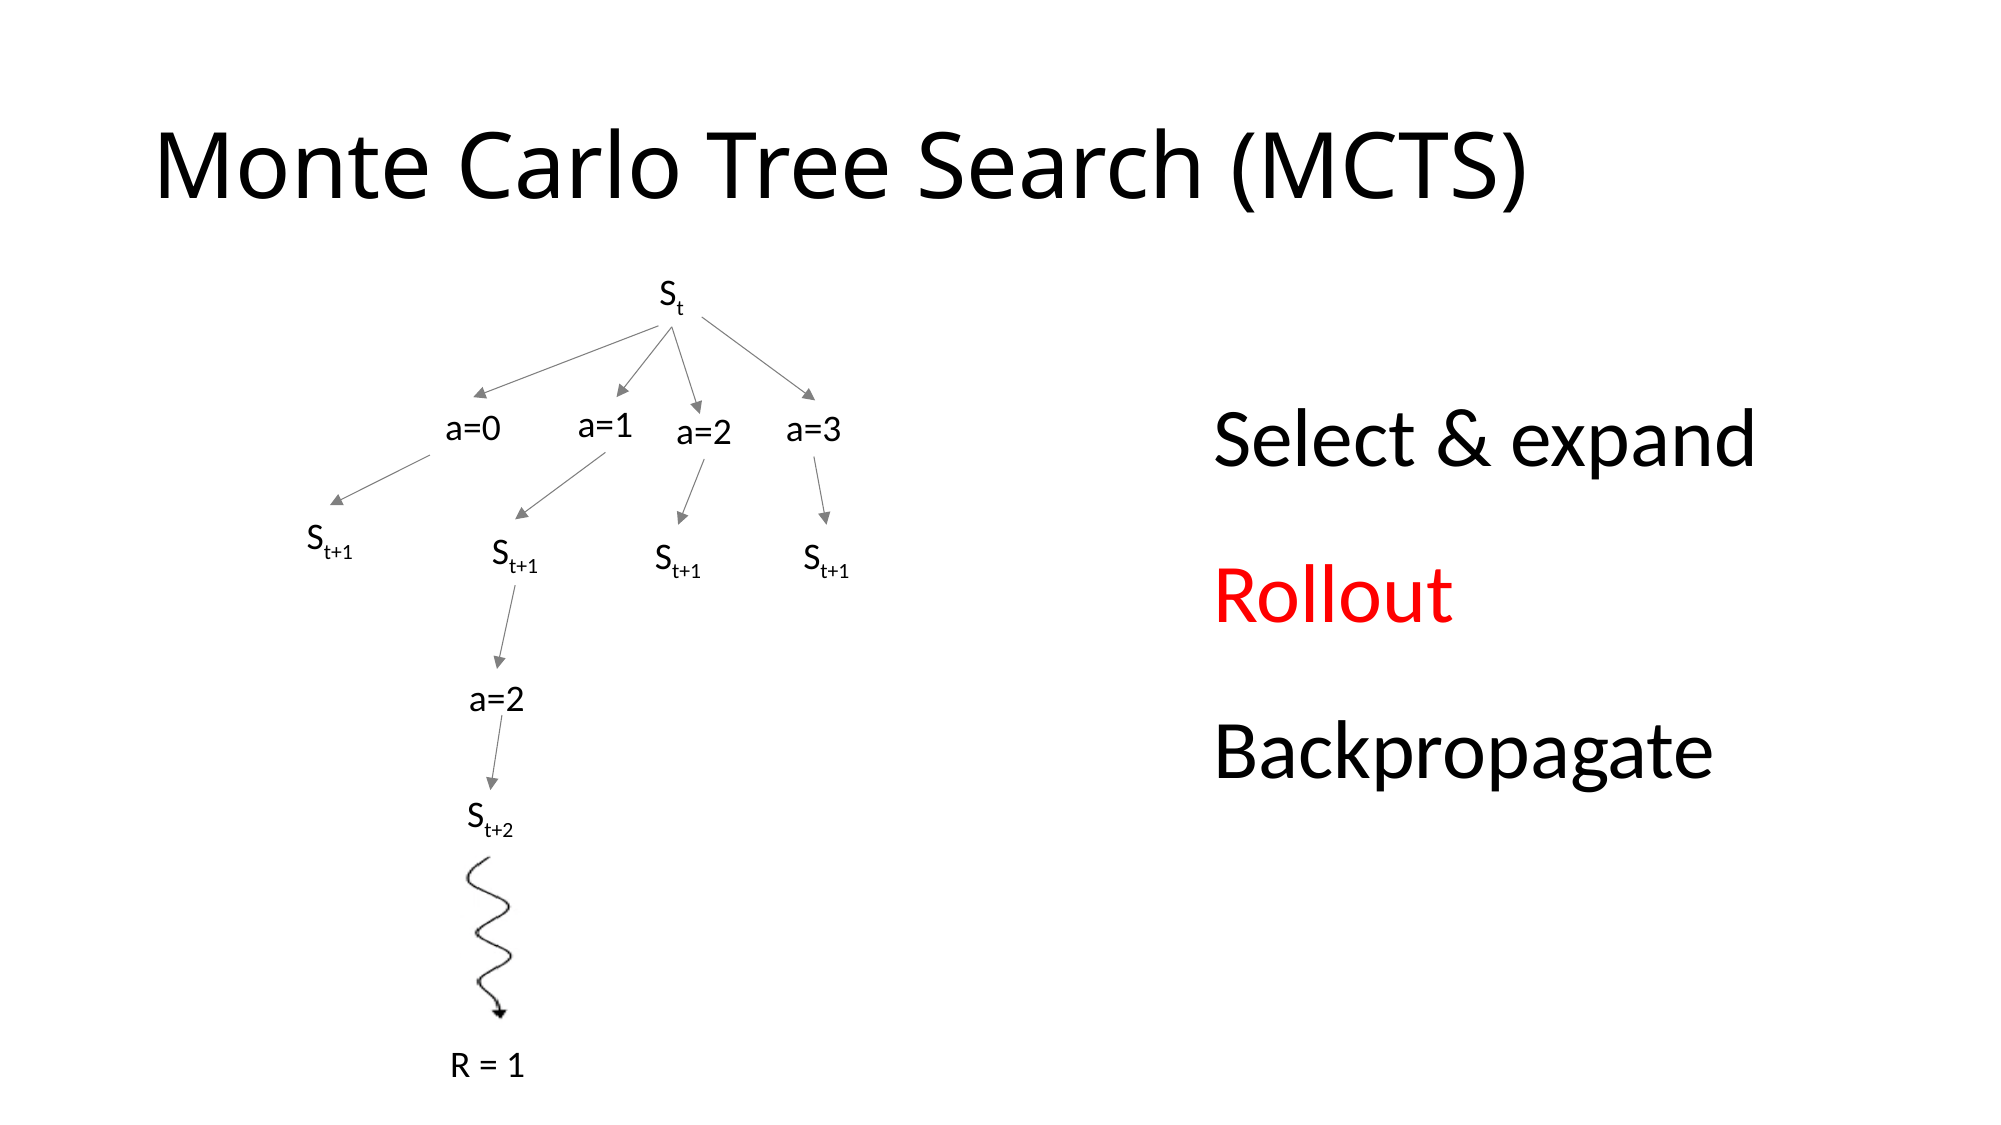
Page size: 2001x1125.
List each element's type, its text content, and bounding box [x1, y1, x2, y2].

text_box St+1 [788, 524, 865, 591]
text_box a=1 [562, 398, 649, 453]
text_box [678, 459, 705, 525]
text_box a=3 [771, 396, 857, 457]
text_box Backpropagate [1198, 688, 1782, 803]
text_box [616, 321, 671, 398]
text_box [473, 325, 616, 398]
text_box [515, 453, 606, 520]
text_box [496, 579, 516, 669]
text_box a=2 [454, 666, 540, 726]
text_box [671, 321, 700, 415]
text_box a=2 [661, 399, 747, 459]
title Monte Carlo Tree Search (MCTS) [137, 59, 1863, 278]
text_box St [644, 260, 699, 321]
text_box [435, 850, 561, 1066]
text_box St+1 [477, 519, 554, 586]
text_box St+1 [640, 524, 717, 591]
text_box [490, 715, 503, 791]
text_box Select & expand [1198, 375, 1782, 491]
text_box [329, 454, 430, 506]
text_box a=0 [430, 395, 516, 456]
text_box Rollout [1198, 531, 1782, 647]
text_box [813, 457, 827, 525]
text_box St+2 [452, 782, 529, 849]
text_box St+1 [291, 505, 368, 572]
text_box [701, 316, 816, 401]
